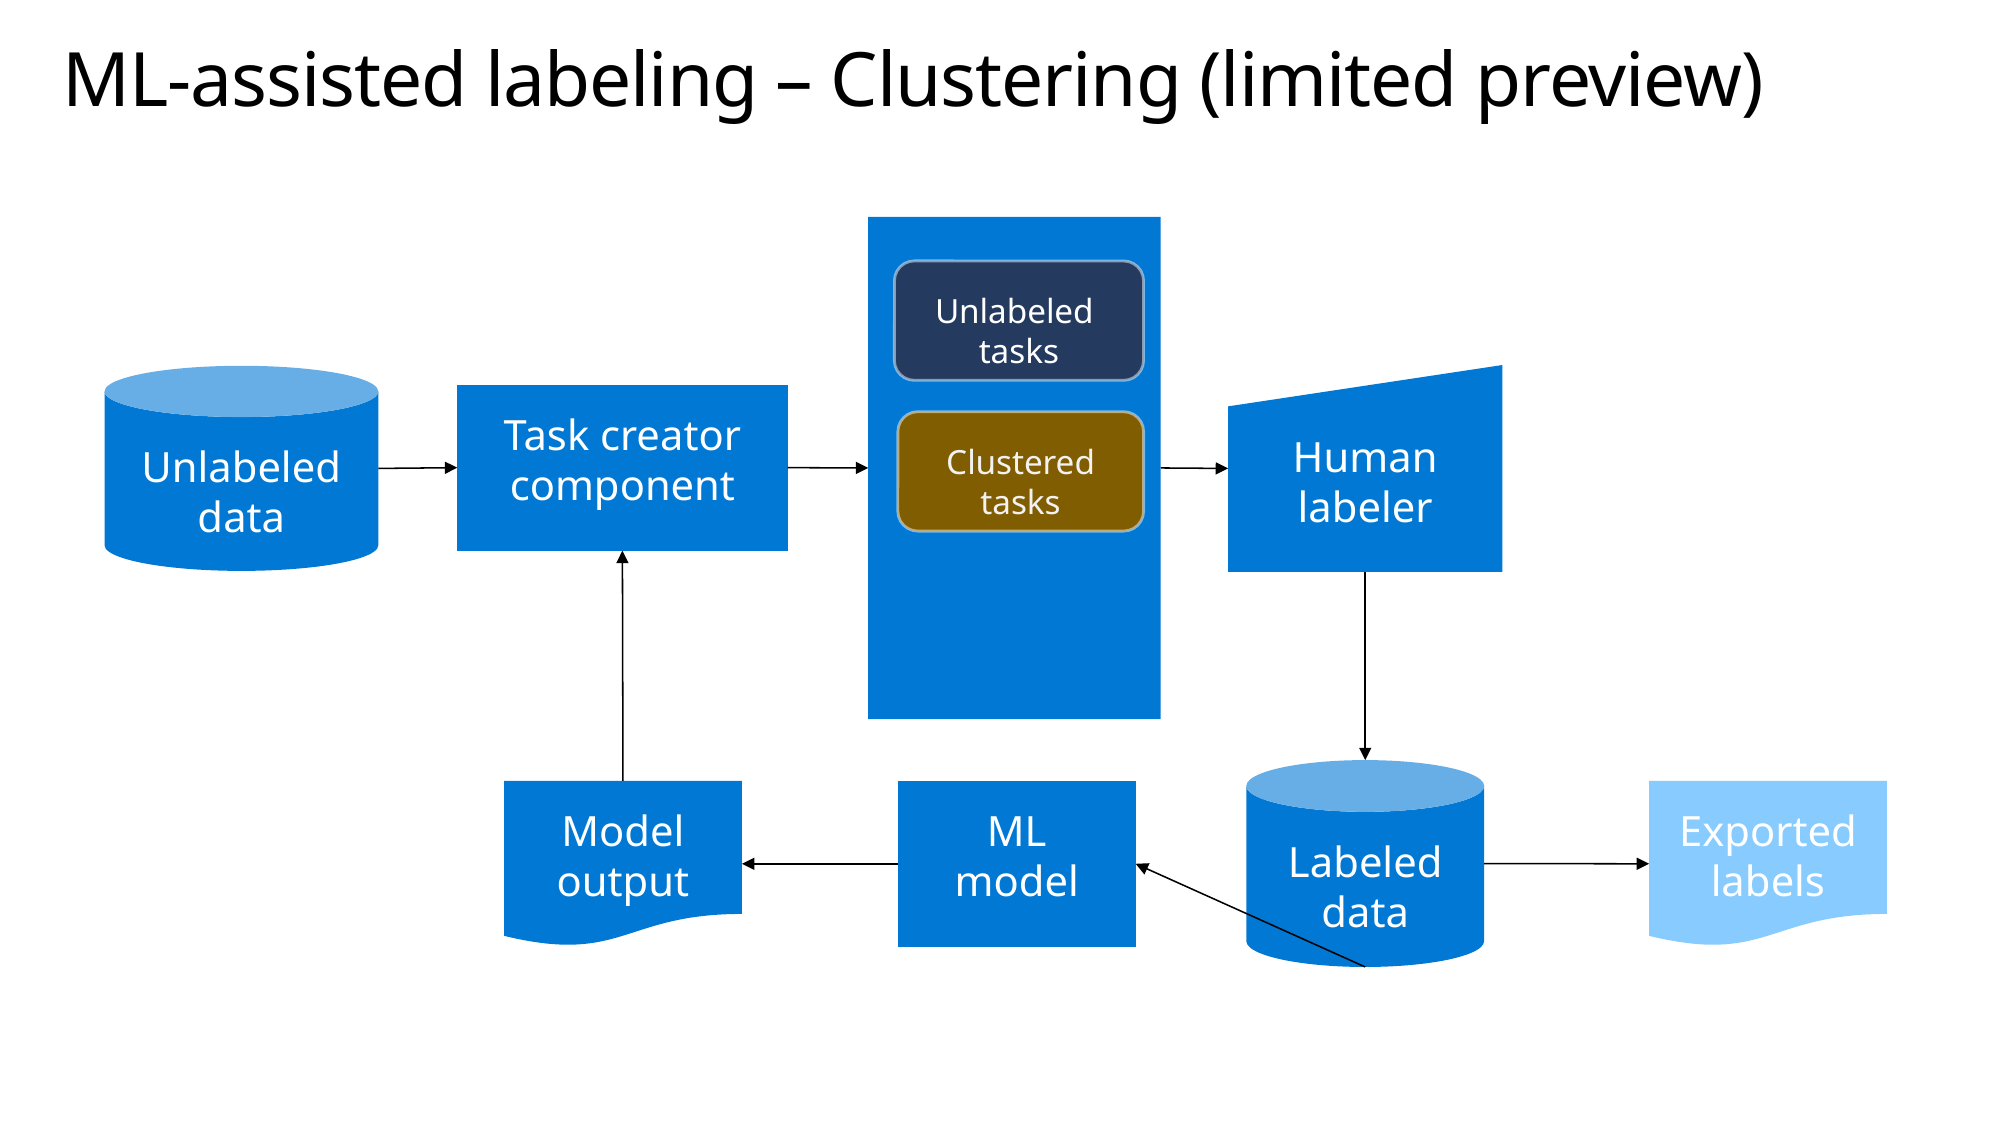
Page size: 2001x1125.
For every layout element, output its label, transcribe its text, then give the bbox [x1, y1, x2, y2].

text_box Unlabeled data [103, 365, 380, 572]
text_box Human labeler [1227, 364, 1504, 573]
text_box Unlabeled tasks [892, 259, 1145, 382]
text_box Model output [503, 780, 743, 946]
text_box Clustered tasks [896, 410, 1146, 533]
text_box Task creator component [456, 384, 788, 551]
text_box Labeled data [1245, 759, 1485, 968]
text_box [867, 216, 1161, 720]
text_box ML model [897, 780, 1136, 948]
text_box Exported labels [1648, 780, 1888, 946]
title ML-assisted labeling – Clustering (limited preview) [62, 31, 1870, 123]
